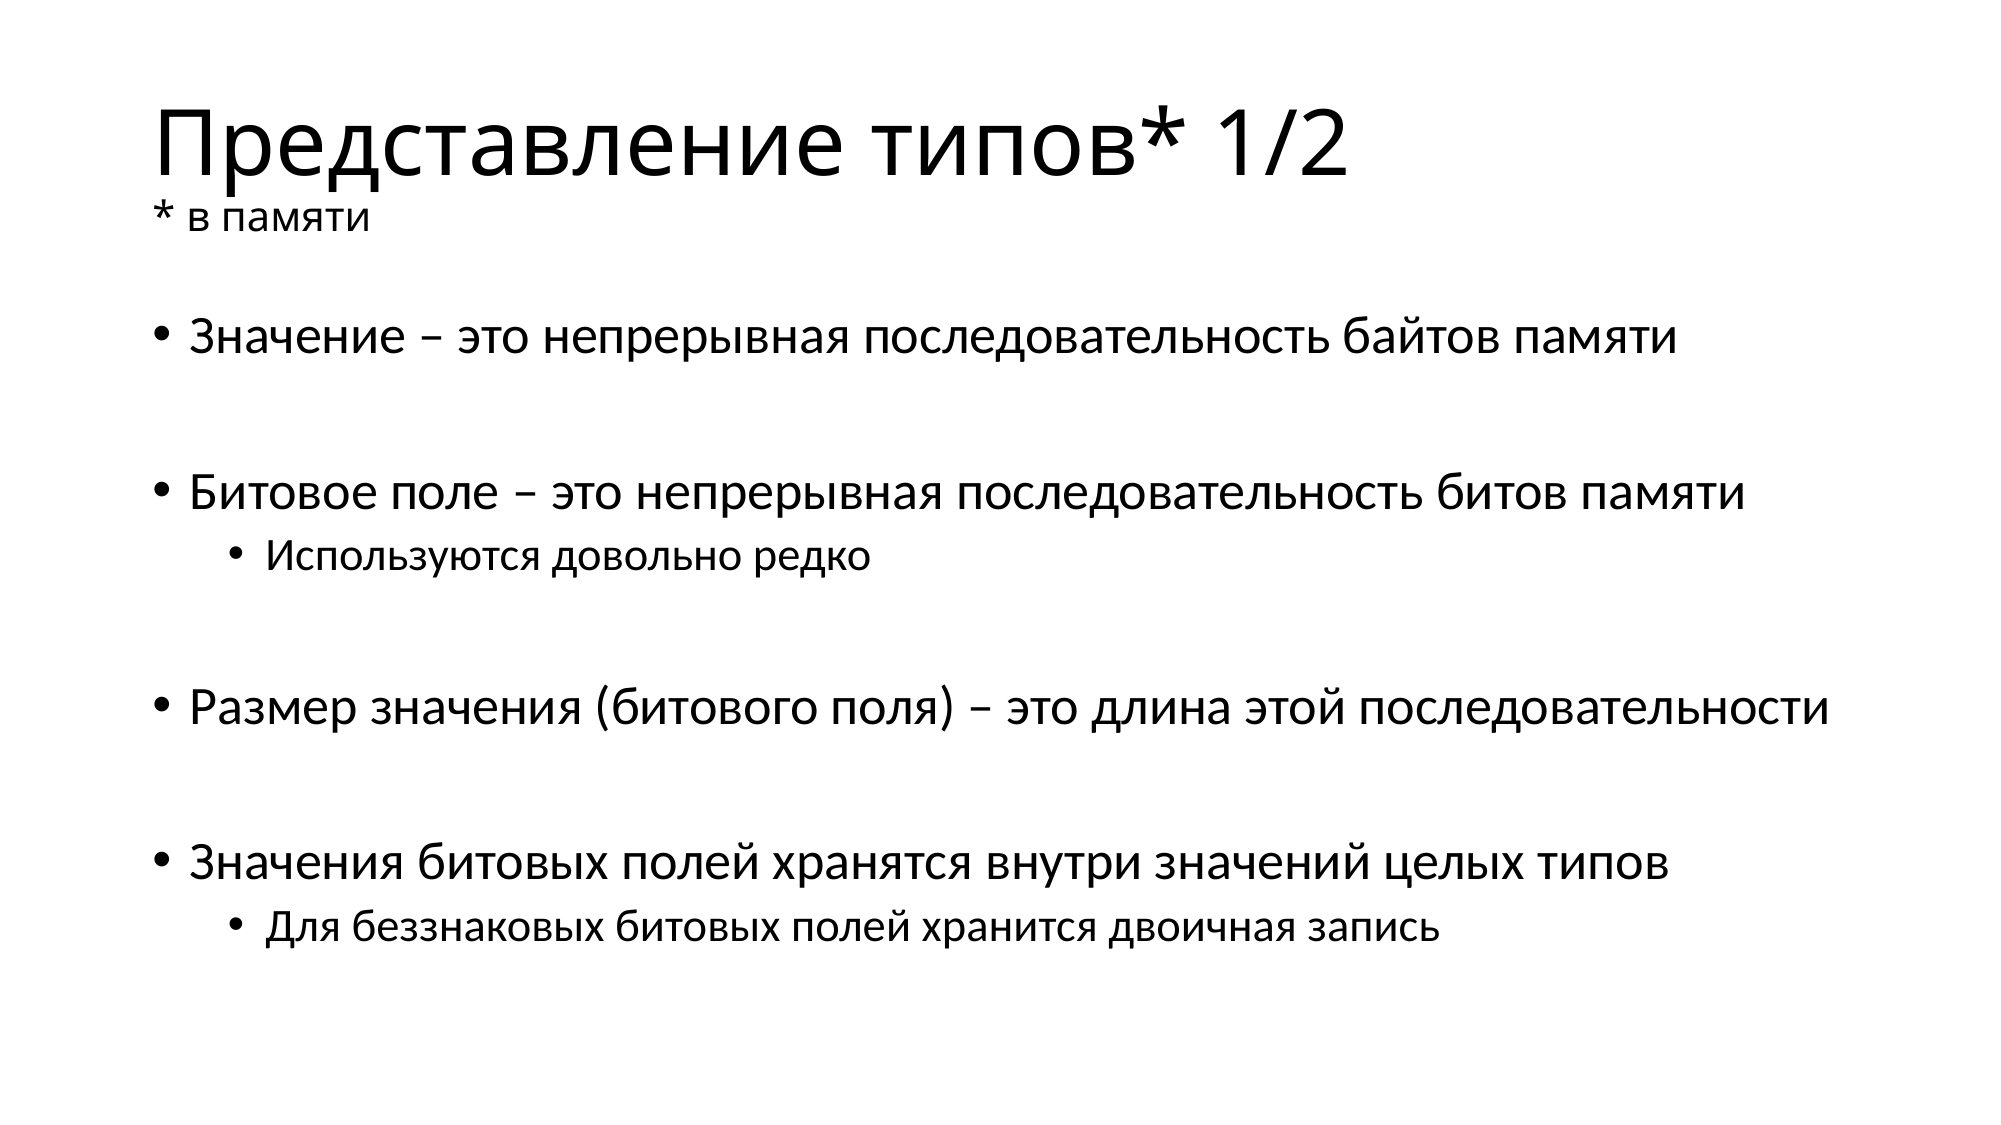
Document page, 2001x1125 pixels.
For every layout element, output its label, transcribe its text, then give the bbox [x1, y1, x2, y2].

list Значение – это непрерывная последовательность байтов памяти Битовое поле – это непрерывная последовательность битов памяти Используются довольно редко Размер значения (битового поля) – это длина этой последовательности Значения битовых полей хранятся внутри значений целых типов Для беззнаковых битовых полей хранится двоичная запись [137, 299, 1863, 1014]
title Представление типов* 1/2 * в памяти [137, 59, 1863, 278]
